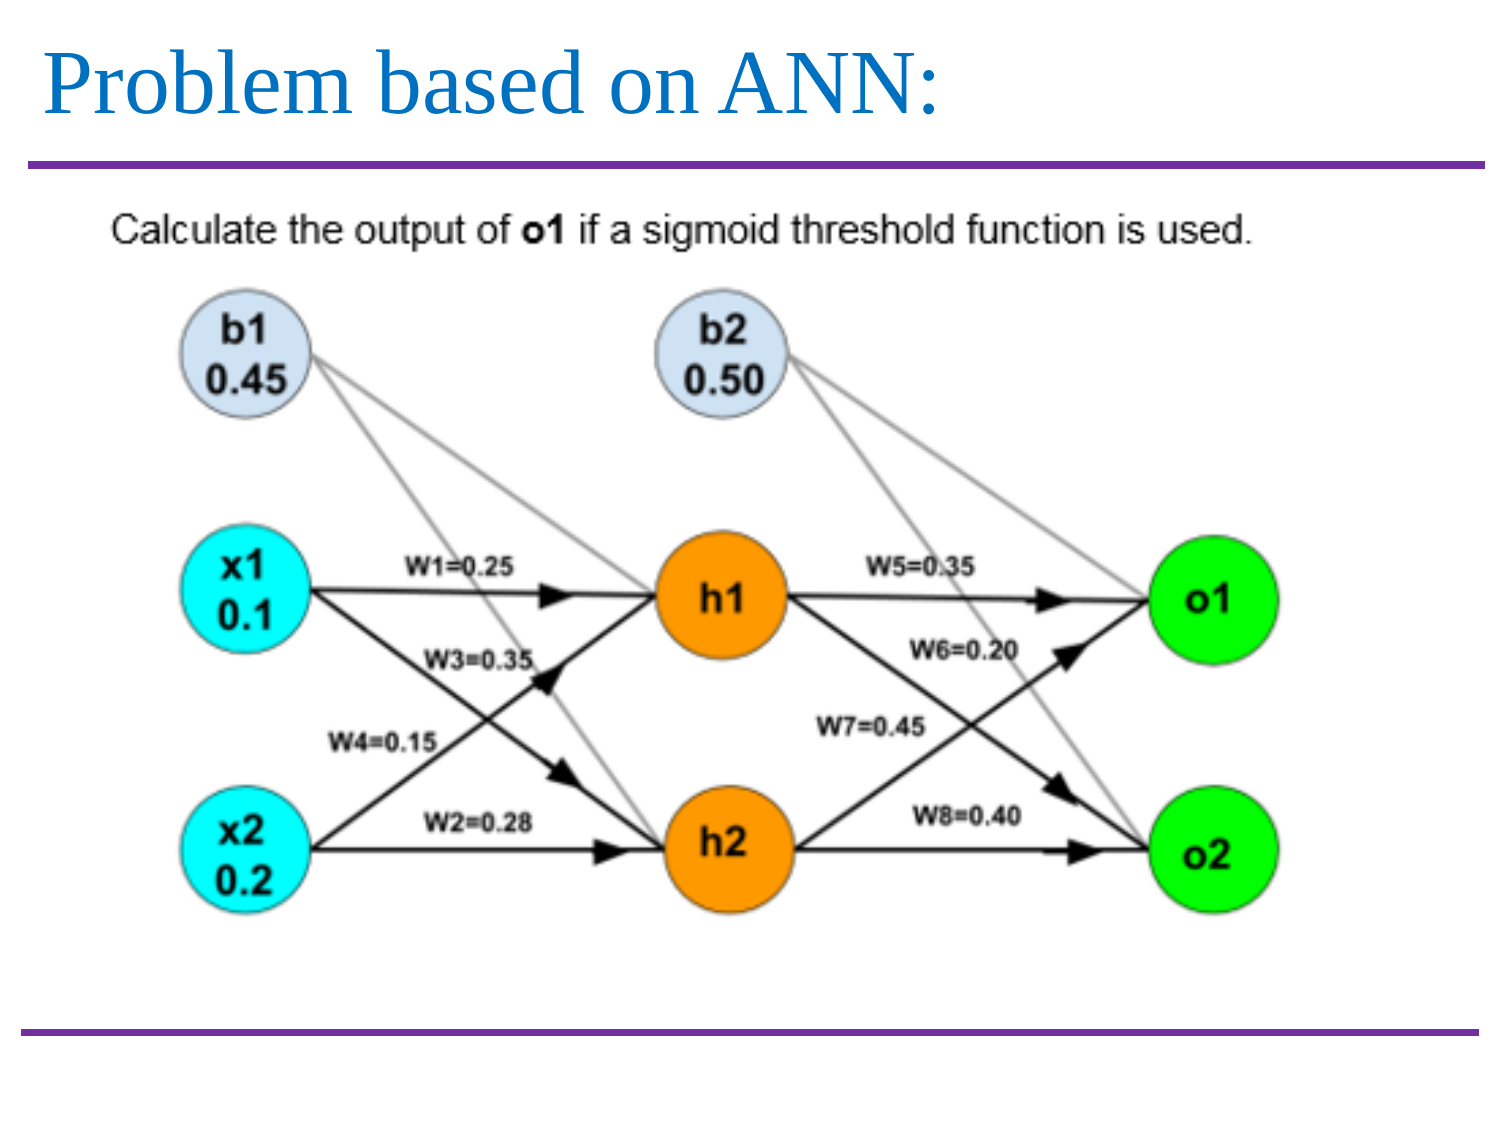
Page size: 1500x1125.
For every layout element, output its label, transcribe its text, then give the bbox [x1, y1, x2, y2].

title Problem based on ANN: [27, 25, 1443, 143]
picture [106, 209, 1294, 930]
